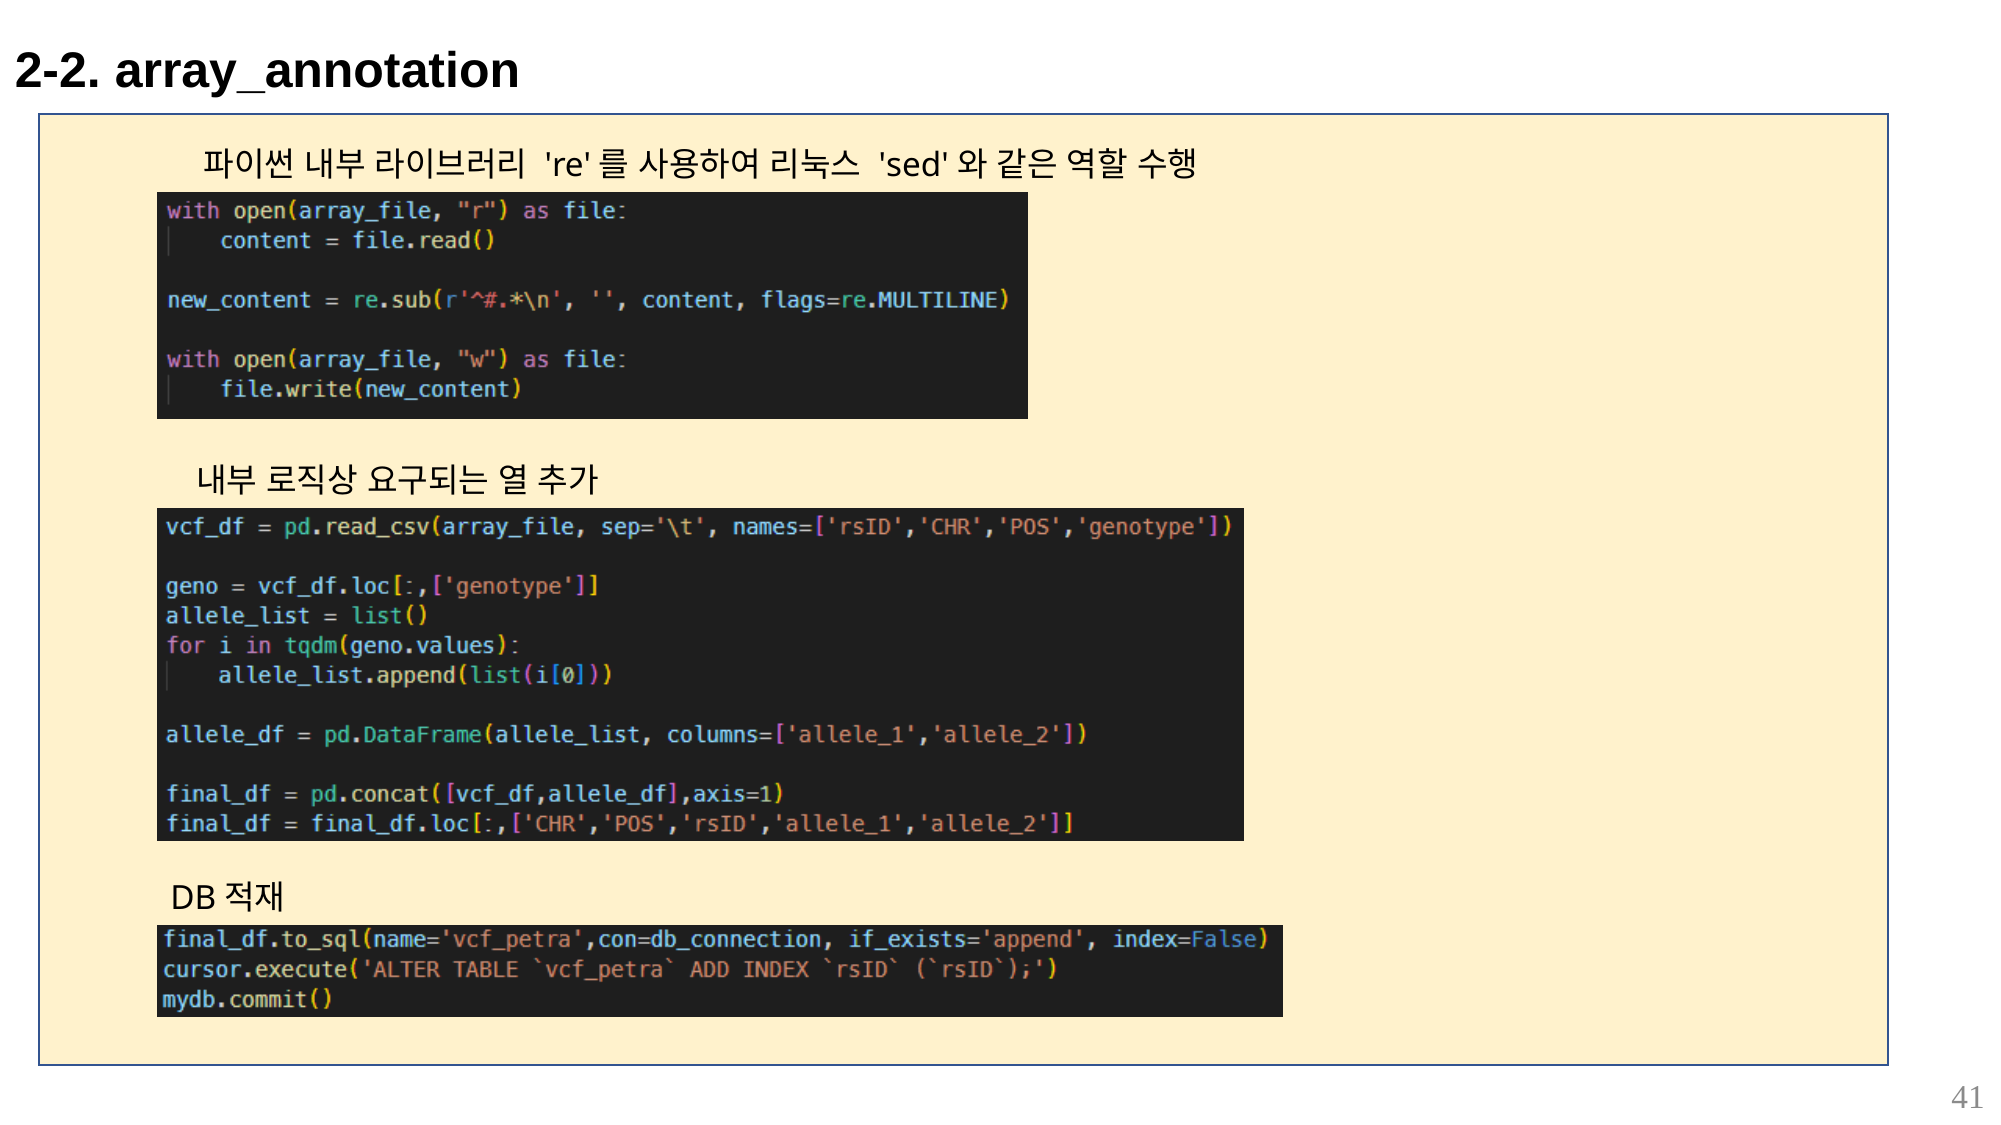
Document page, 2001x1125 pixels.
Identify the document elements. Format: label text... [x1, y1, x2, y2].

text_box [38, 113, 1889, 1066]
picture [157, 925, 1283, 1017]
text_box 내부 로직상 요구되는 열 추가 [181, 451, 615, 507]
text_box DB적재 [155, 869, 300, 925]
slide_number 41 [1550, 1065, 2000, 1125]
text_box 파이썬 내부 라이브러리 're'를 사용하여 리눅스 'sed'와 같은 역할 수행 [189, 136, 1214, 191]
picture [157, 508, 1244, 841]
picture [157, 192, 1028, 419]
text_box 2-2. array_annotation [0, 0, 897, 105]
